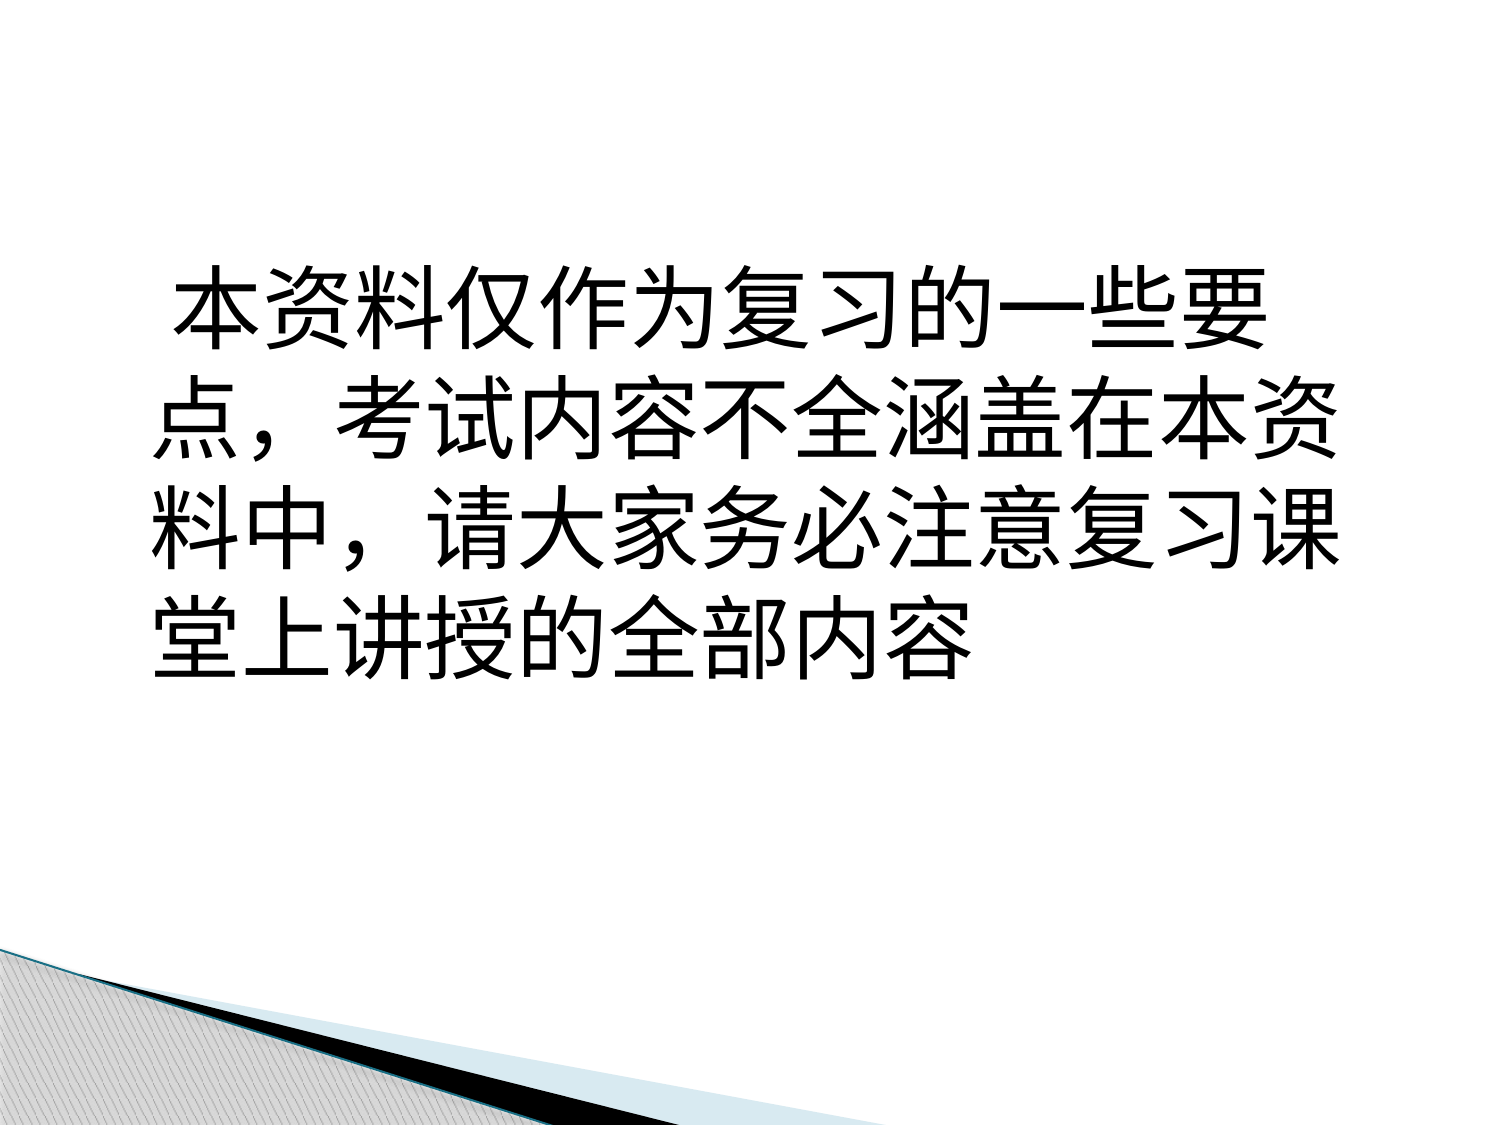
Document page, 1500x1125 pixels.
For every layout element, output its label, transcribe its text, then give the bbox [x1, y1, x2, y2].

list 本资料仅作为复习的一些要点，考试内容不全涵盖在本资料中，请大家务必注意复习课堂上讲授的全部内容 [74, 242, 1426, 764]
